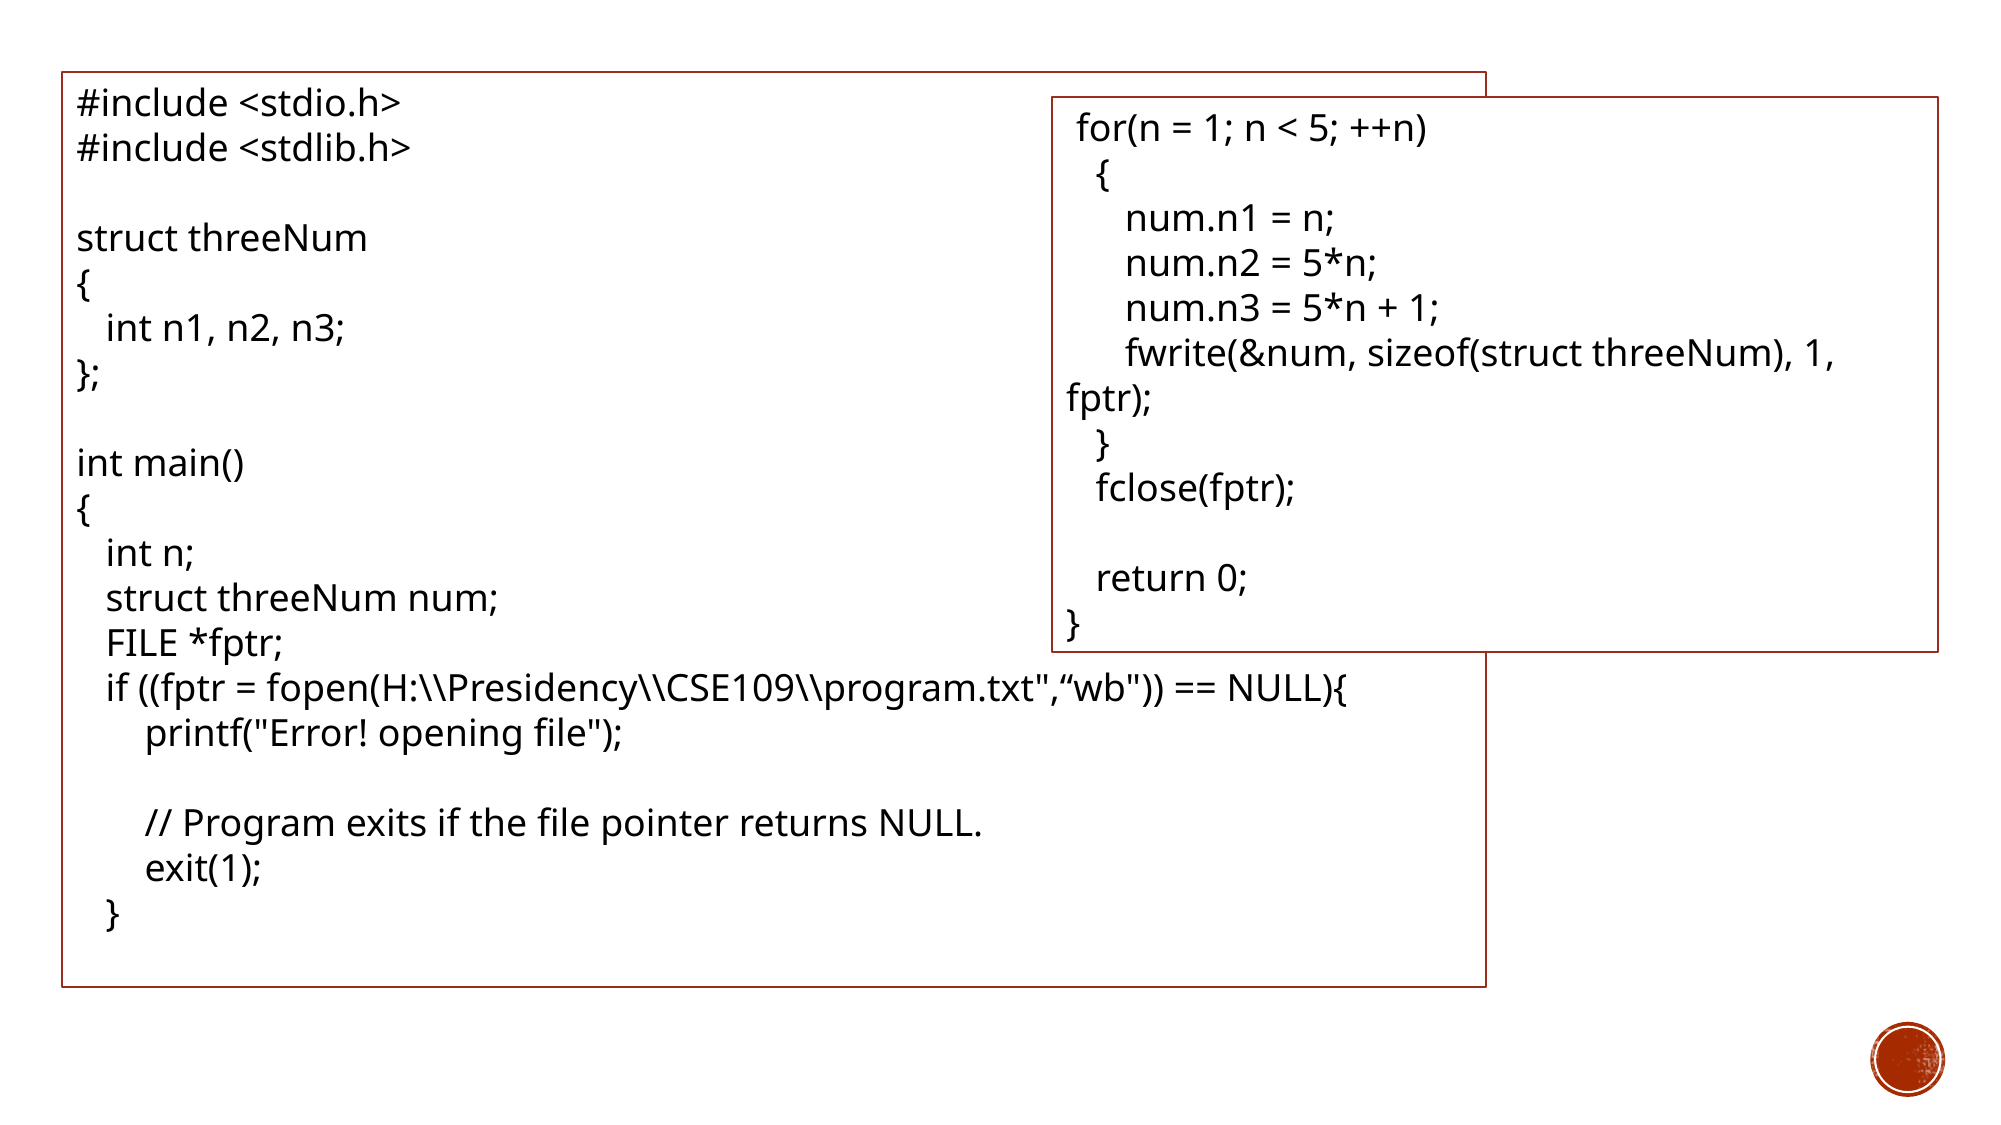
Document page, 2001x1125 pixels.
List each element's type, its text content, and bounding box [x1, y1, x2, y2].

text_box for(n = 1; n < 5; ++n) { num.n1 = n; num.n2 = 5*n; num.n3 = 5*n + 1; fwrite(&num, sizeof(struct threeNum), 1, fptr); } fclose(fptr); return 0; } [1051, 96, 1939, 653]
text_box #include <stdio.h> #include <stdlib.h> struct threeNum { int n1, n2, n3; }; int main() { int n; struct threeNum num; FILE *fptr; if ((fptr = fopen(H:\\Presidency\\CSE109\\program.txt",“wb")) == NULL){ printf("Error! opening file"); // Program exits if the file pointer returns NULL. exit(1); } [61, 71, 1487, 988]
